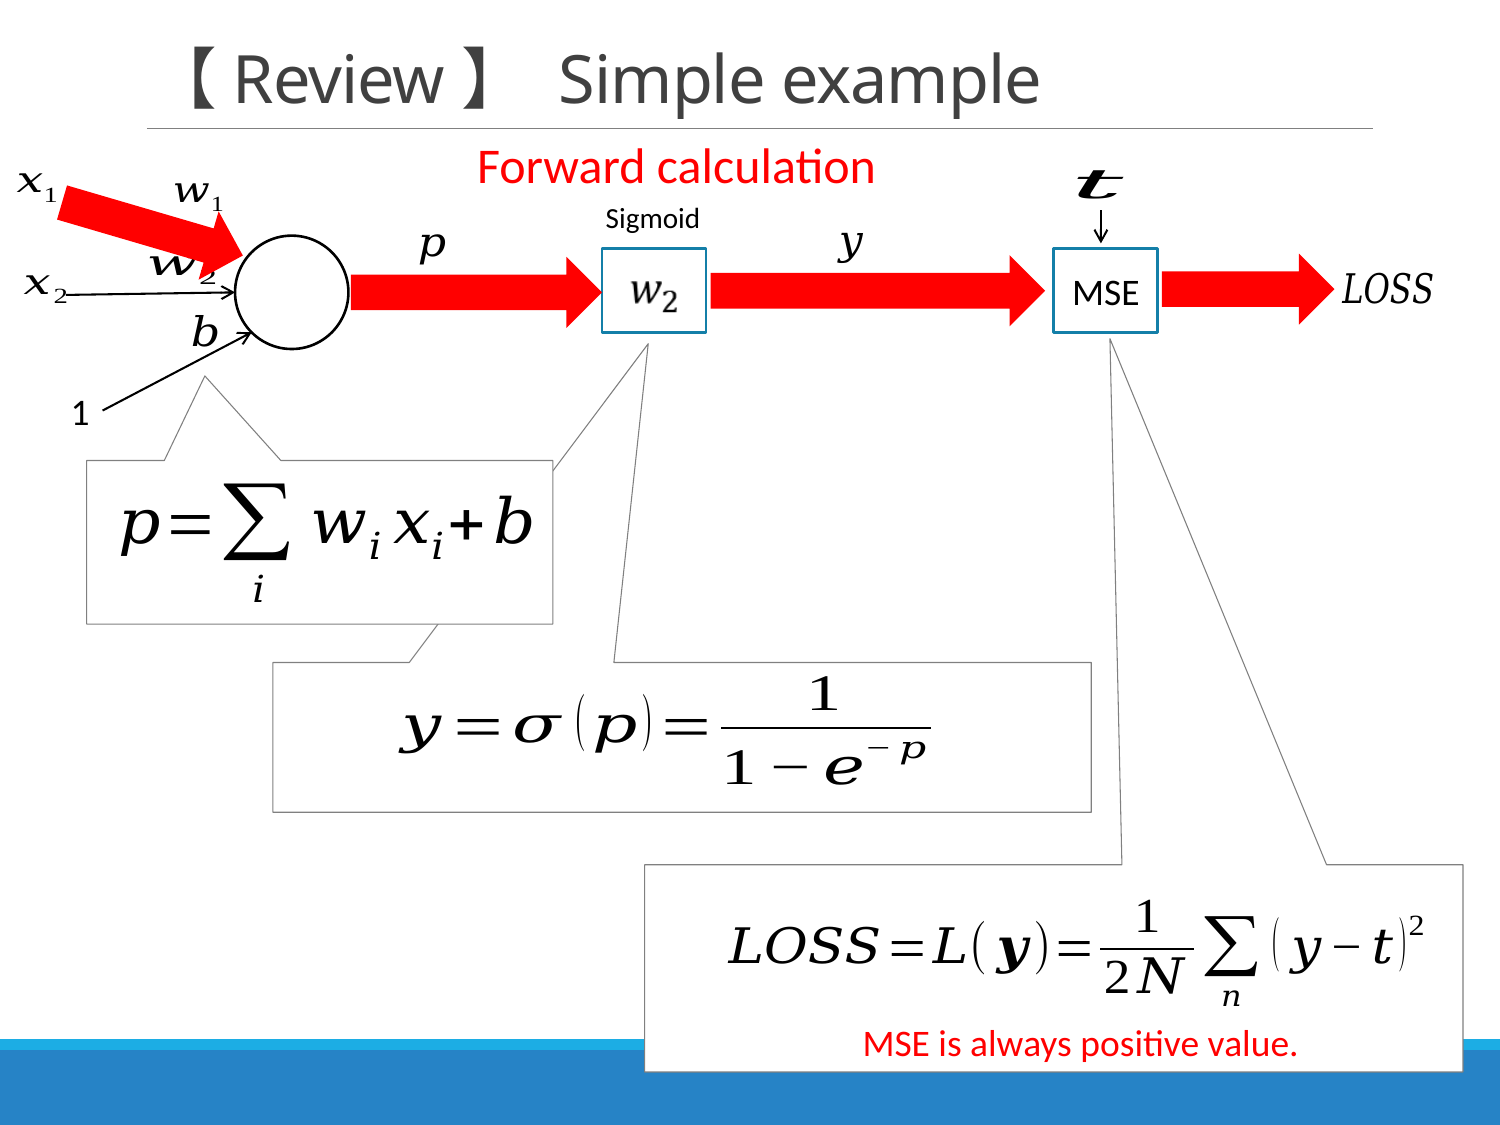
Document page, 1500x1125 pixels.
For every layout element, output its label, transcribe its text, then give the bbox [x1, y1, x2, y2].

text_box [1160, 252, 1336, 326]
text_box [601, 247, 707, 334]
title 【Review】 Simple example [135, 26, 1373, 125]
text_box [643, 337, 1465, 1074]
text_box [65, 291, 236, 296]
text_box [233, 234, 349, 351]
text_box [349, 255, 603, 330]
text_box [709, 253, 1047, 328]
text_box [102, 331, 253, 412]
text_box [55, 184, 244, 281]
text_box 1 [70, 387, 103, 433]
text_box Forward calculation [462, 126, 891, 201]
text_box [85, 420, 555, 626]
text_box MSE [1052, 247, 1159, 334]
picture [613, 261, 698, 324]
text_box [271, 342, 1093, 814]
text_box Sigmoid [590, 201, 716, 243]
text_box MSE is always positive value. [847, 1011, 1335, 1072]
